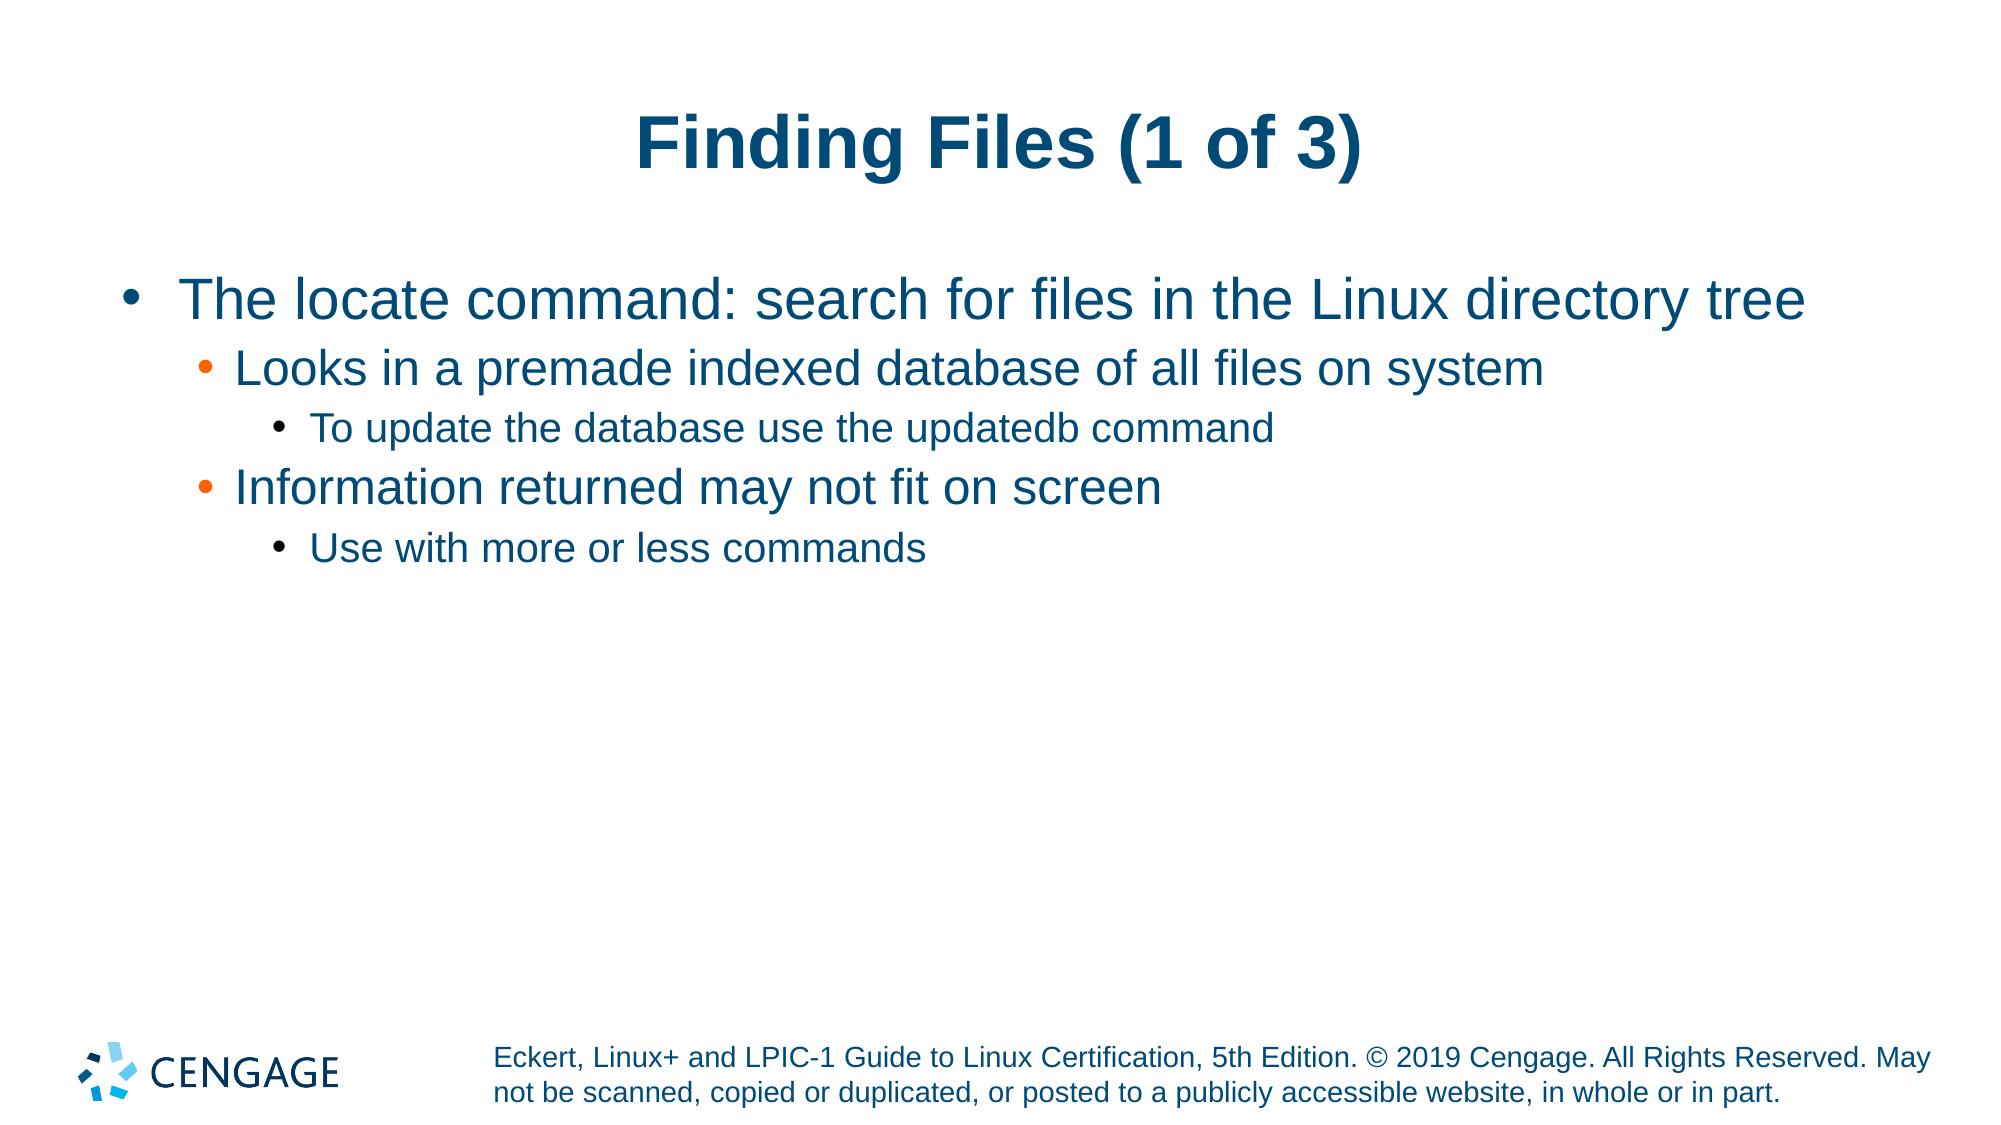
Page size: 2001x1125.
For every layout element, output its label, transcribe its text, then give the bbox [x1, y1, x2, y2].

list The locate command: search for files in the Linux directory tree Looks in a premade indexed database of all files on system To update the database use the updatedb command Information returned may not fit on screen Use with more or less commands [121, 268, 1880, 990]
picture [78, 1042, 338, 1101]
title Finding Files (1 of 3) [137, 103, 1863, 265]
